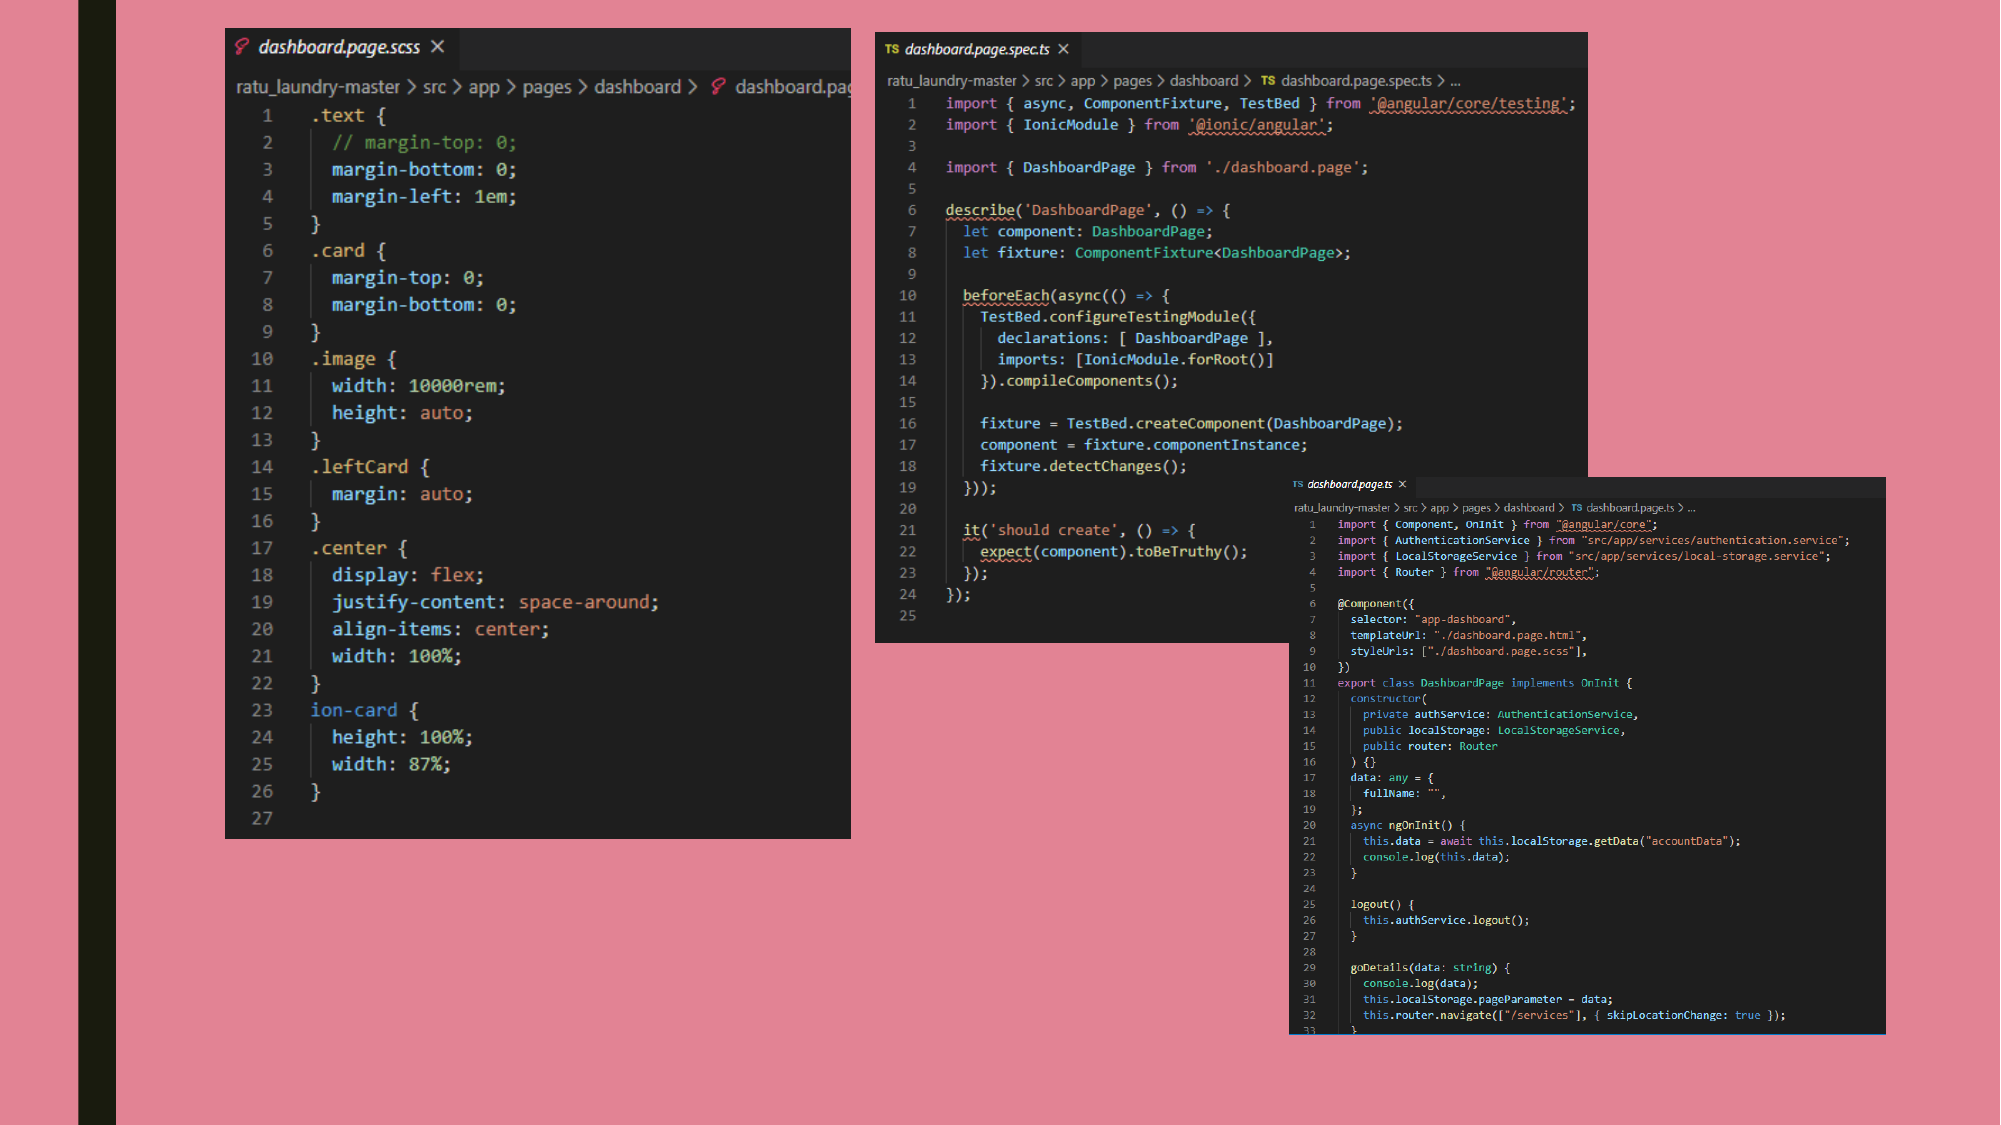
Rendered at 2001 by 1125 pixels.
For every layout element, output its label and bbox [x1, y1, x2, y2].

picture [875, 32, 1886, 1035]
picture [224, 28, 851, 839]
